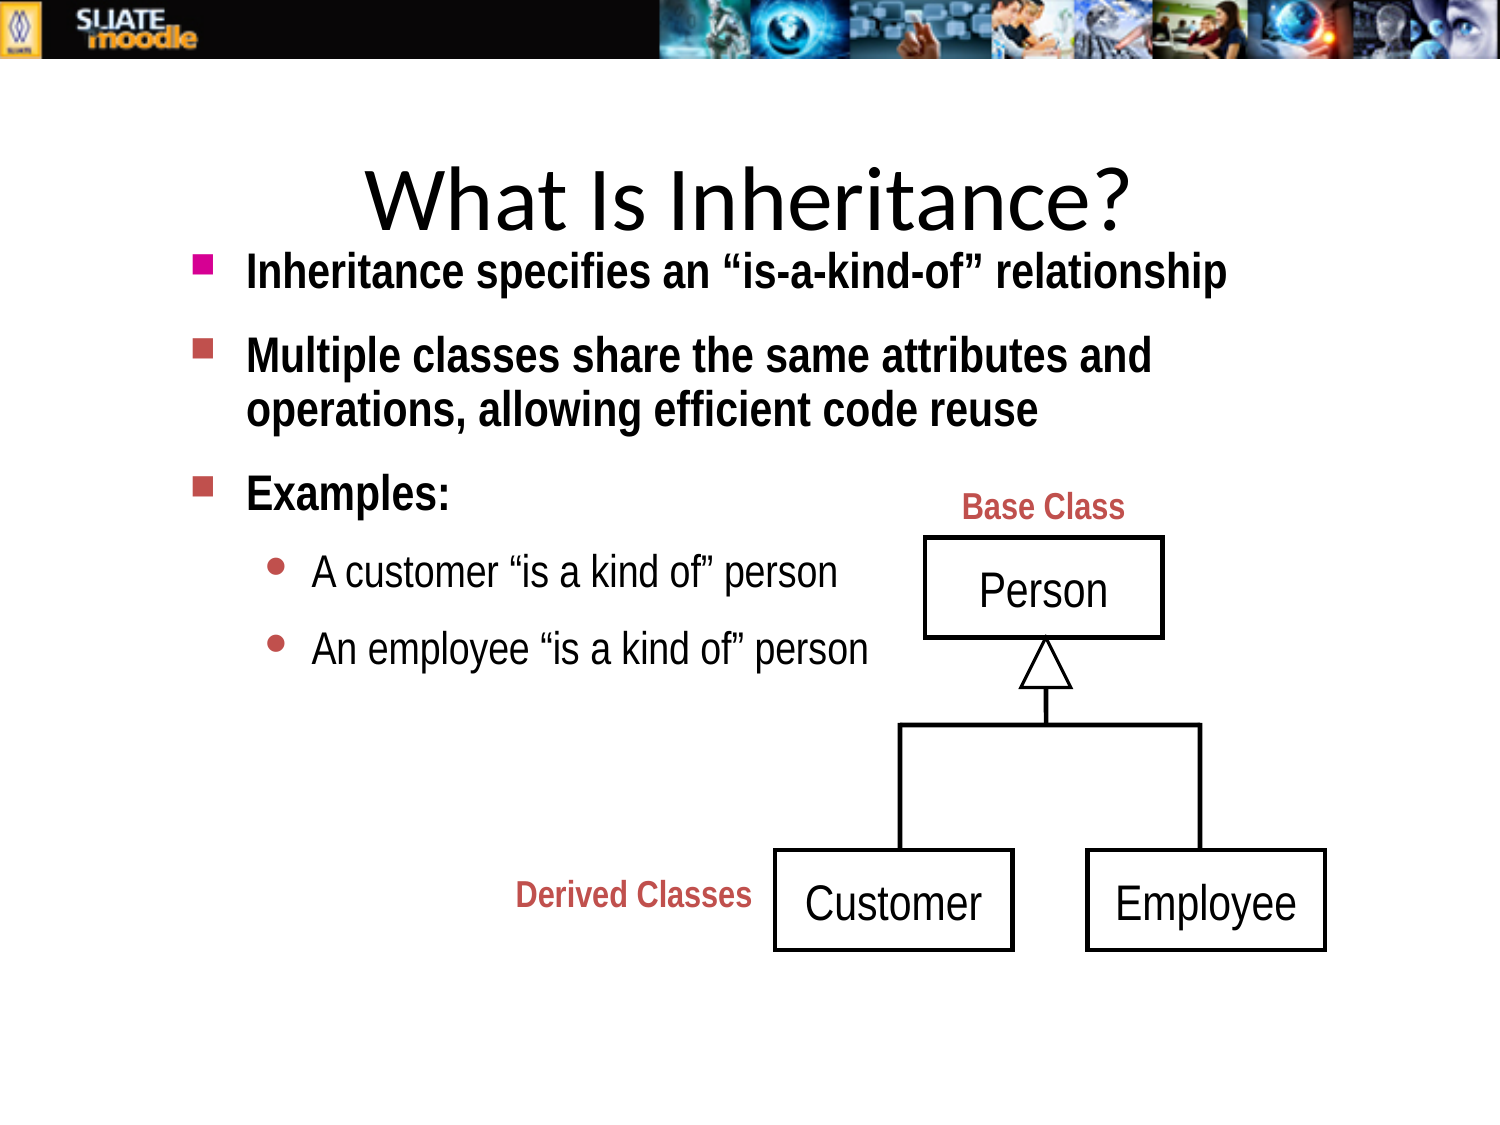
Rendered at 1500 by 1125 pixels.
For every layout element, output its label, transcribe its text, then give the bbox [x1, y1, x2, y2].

text_box Derived Classes [500, 862, 768, 923]
text_box [1020, 637, 1071, 688]
text_box Person [924, 537, 1163, 638]
text_box Customer [774, 849, 1013, 950]
text_box Base Class [937, 474, 1150, 535]
list [75, 312, 1425, 1005]
text_box Employee [1087, 849, 1325, 950]
text_box Inheritance specifies an “is-a-kind-of” relationship Multiple classes share the same attributes and operations, allowing efficient code reuse Examples: A customer “is a kind of” person An employee “is a kind of” person [174, 237, 1356, 941]
picture [0, 0, 1500, 59]
title What Is Inheritance? [75, 99, 1425, 288]
